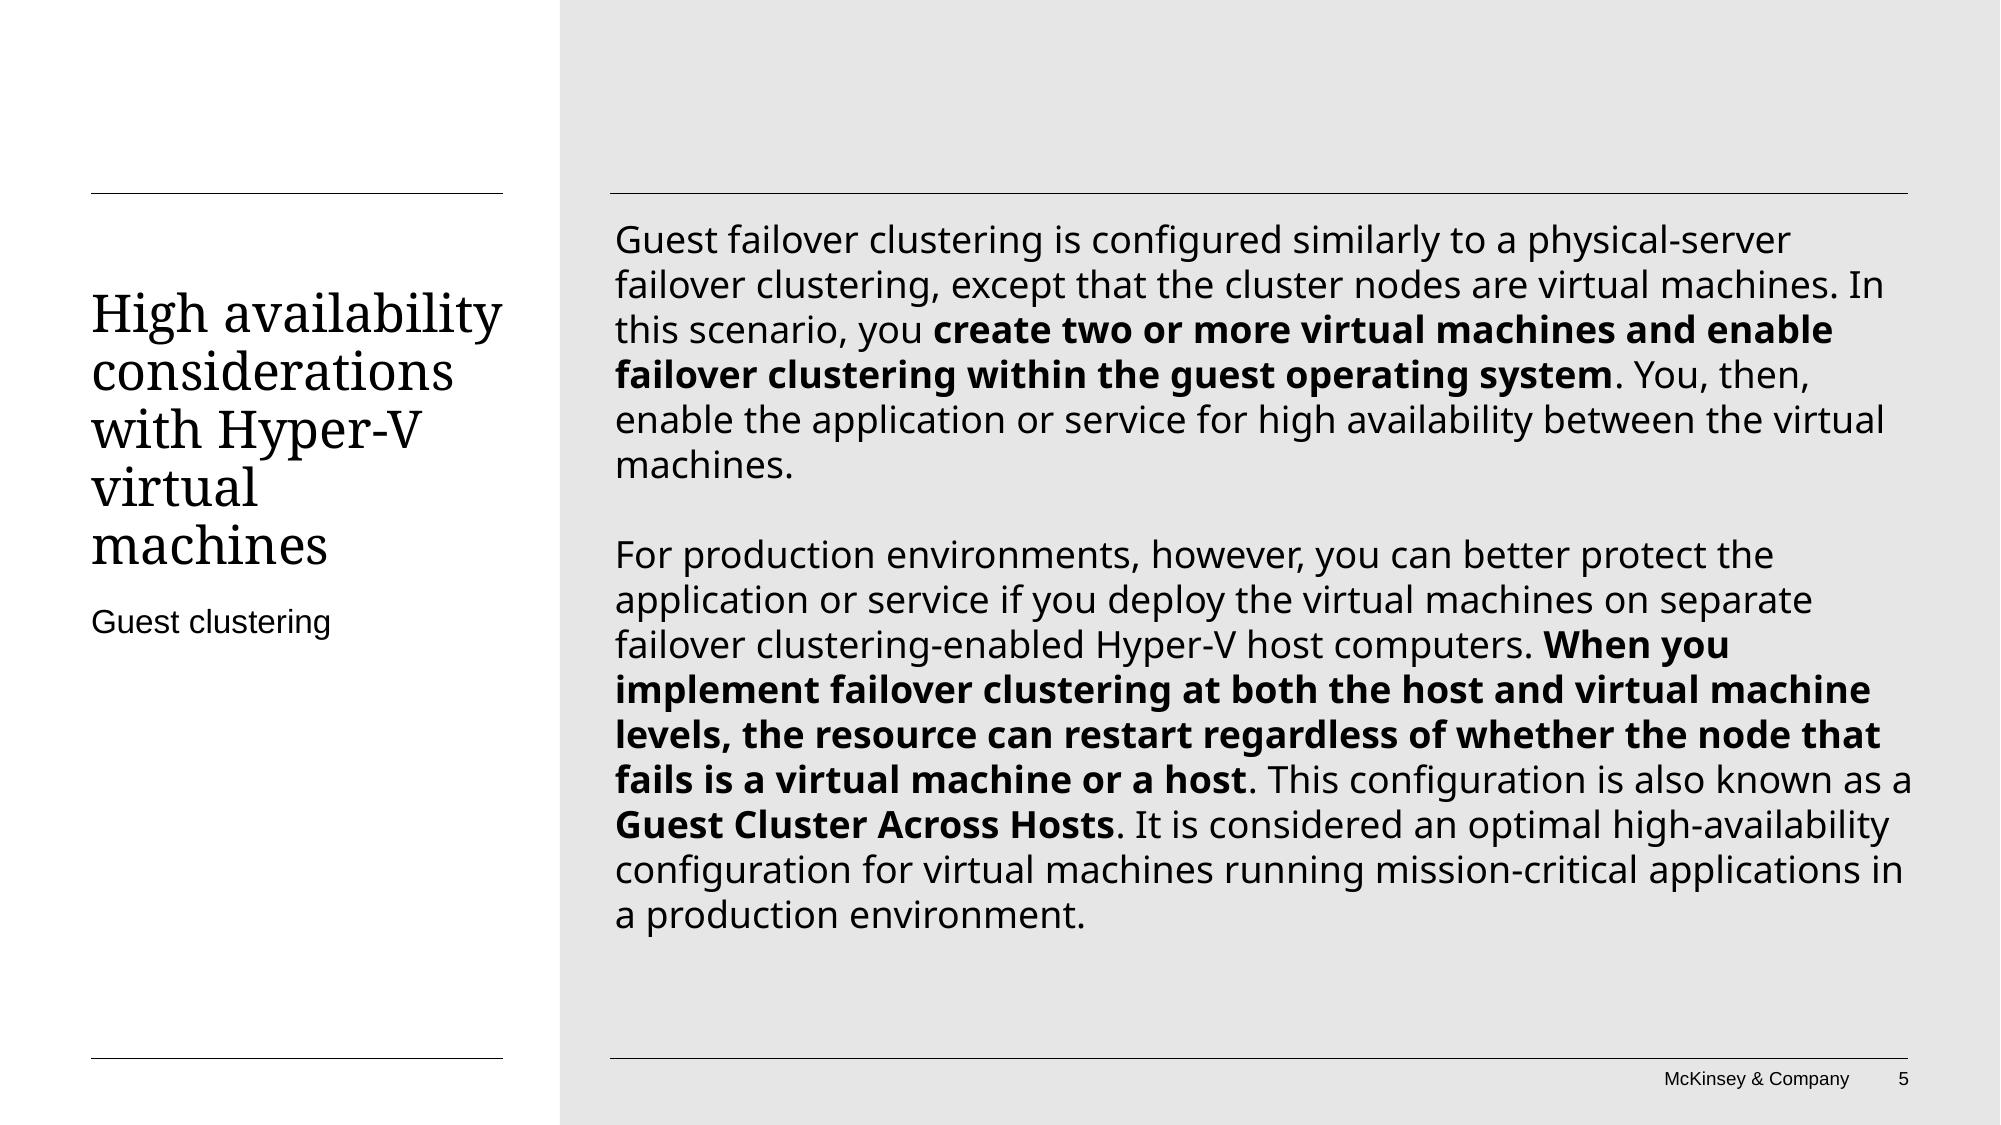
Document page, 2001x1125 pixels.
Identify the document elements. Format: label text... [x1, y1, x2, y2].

title High availability considerations with Hyper-V virtual machines [91, 450, 504, 577]
text_box Guest failover clustering is configured similarly to a physical-server failover clustering, except that the cluster nodes are virtual machines. In this scenario, you create two or more virtual machines and enable failover clustering within the guest operating system. You, then, enable the application or service for high availability between the virtual machines. For production environments, however, you can better protect the application or service if you deploy the virtual machines on separate failover clustering-enabled Hyper-V host computers. When you implement failover clustering at both the host and virtual machine levels, the resource can restart regardless of whether the node that fails is a virtual machine or a host. This configuration is also known as a Guest Cluster Across Hosts. It is considered an optimal high-availability configuration for virtual machines running mission-critical applications in a production environment. [599, 208, 1932, 944]
subtitle Guest clustering [91, 600, 504, 641]
